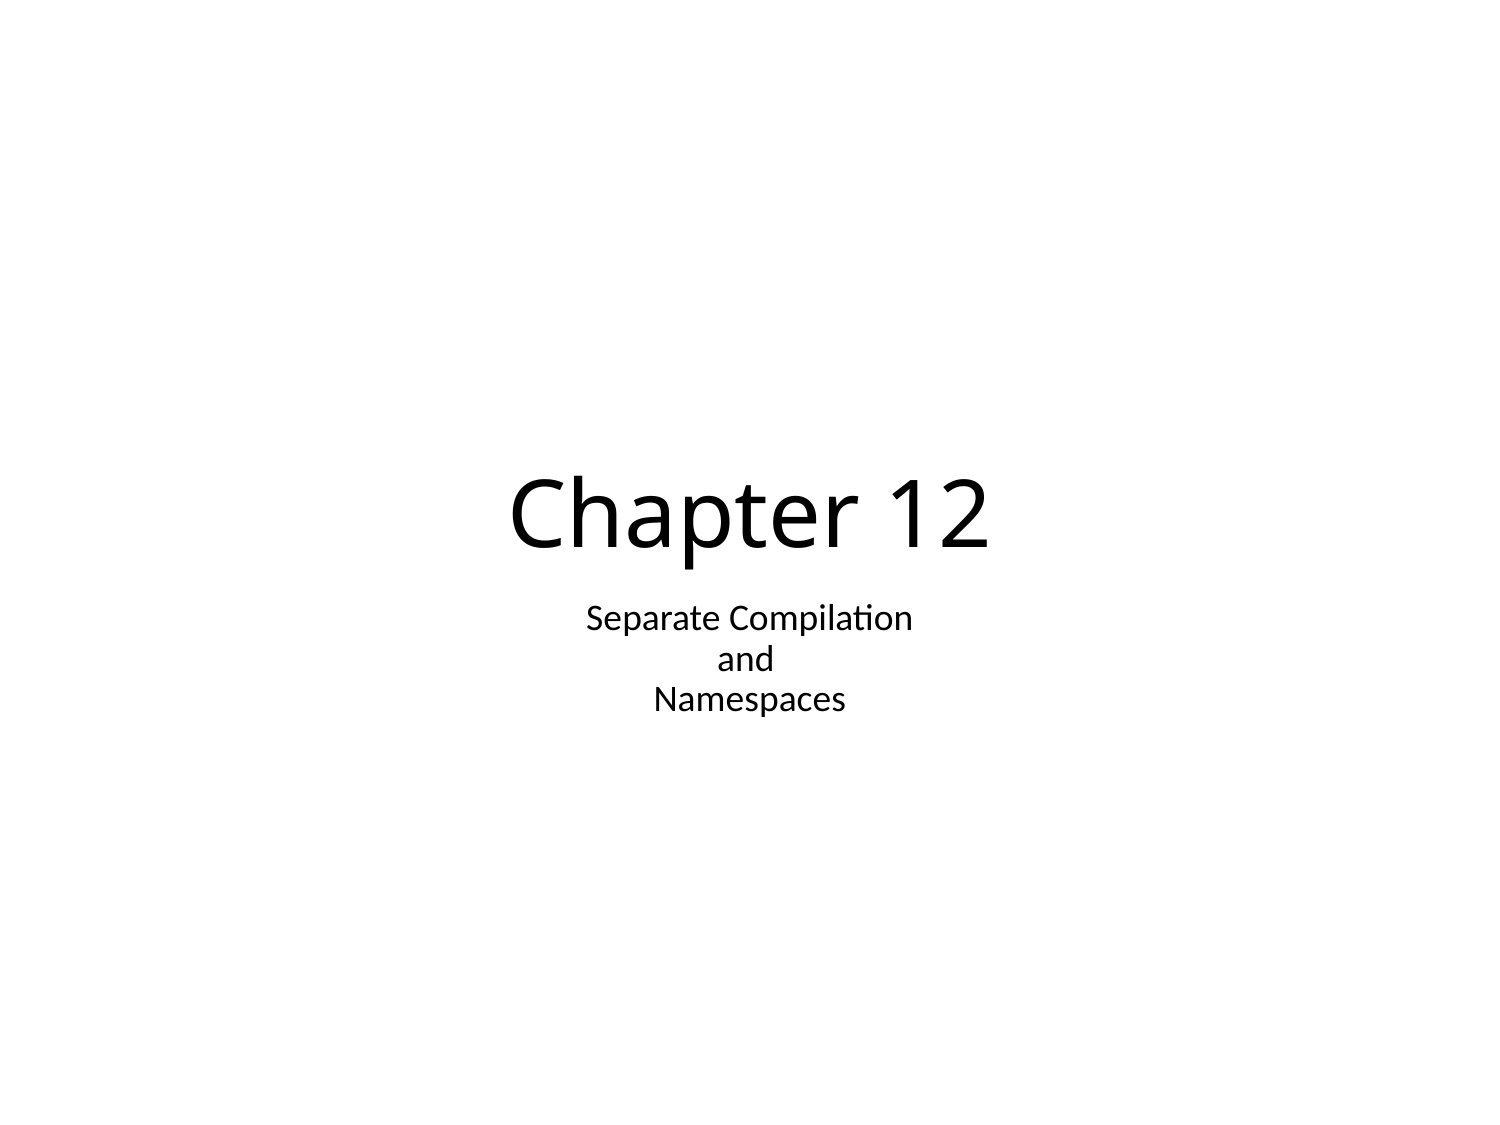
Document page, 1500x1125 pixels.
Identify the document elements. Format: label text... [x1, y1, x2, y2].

title Chapter 12 [187, 184, 1313, 576]
subtitle Separate Compilation and Namespaces [187, 590, 1313, 863]
